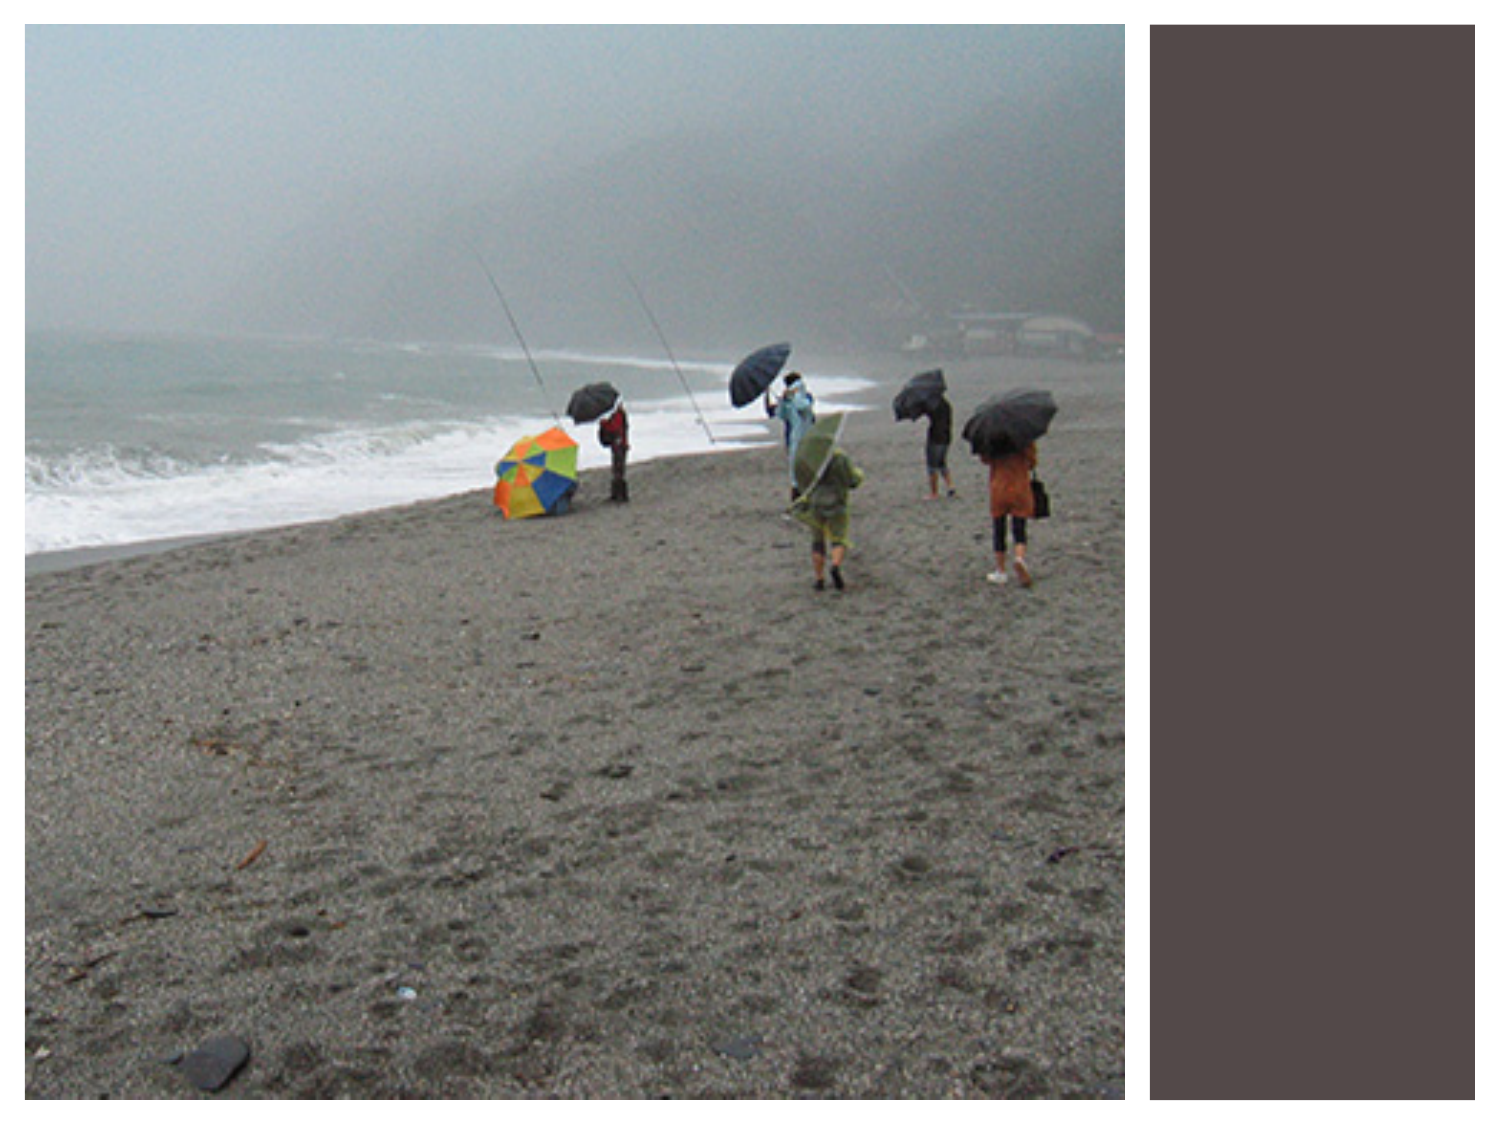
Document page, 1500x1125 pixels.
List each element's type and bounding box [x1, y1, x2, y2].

picture [24, 24, 1126, 1101]
